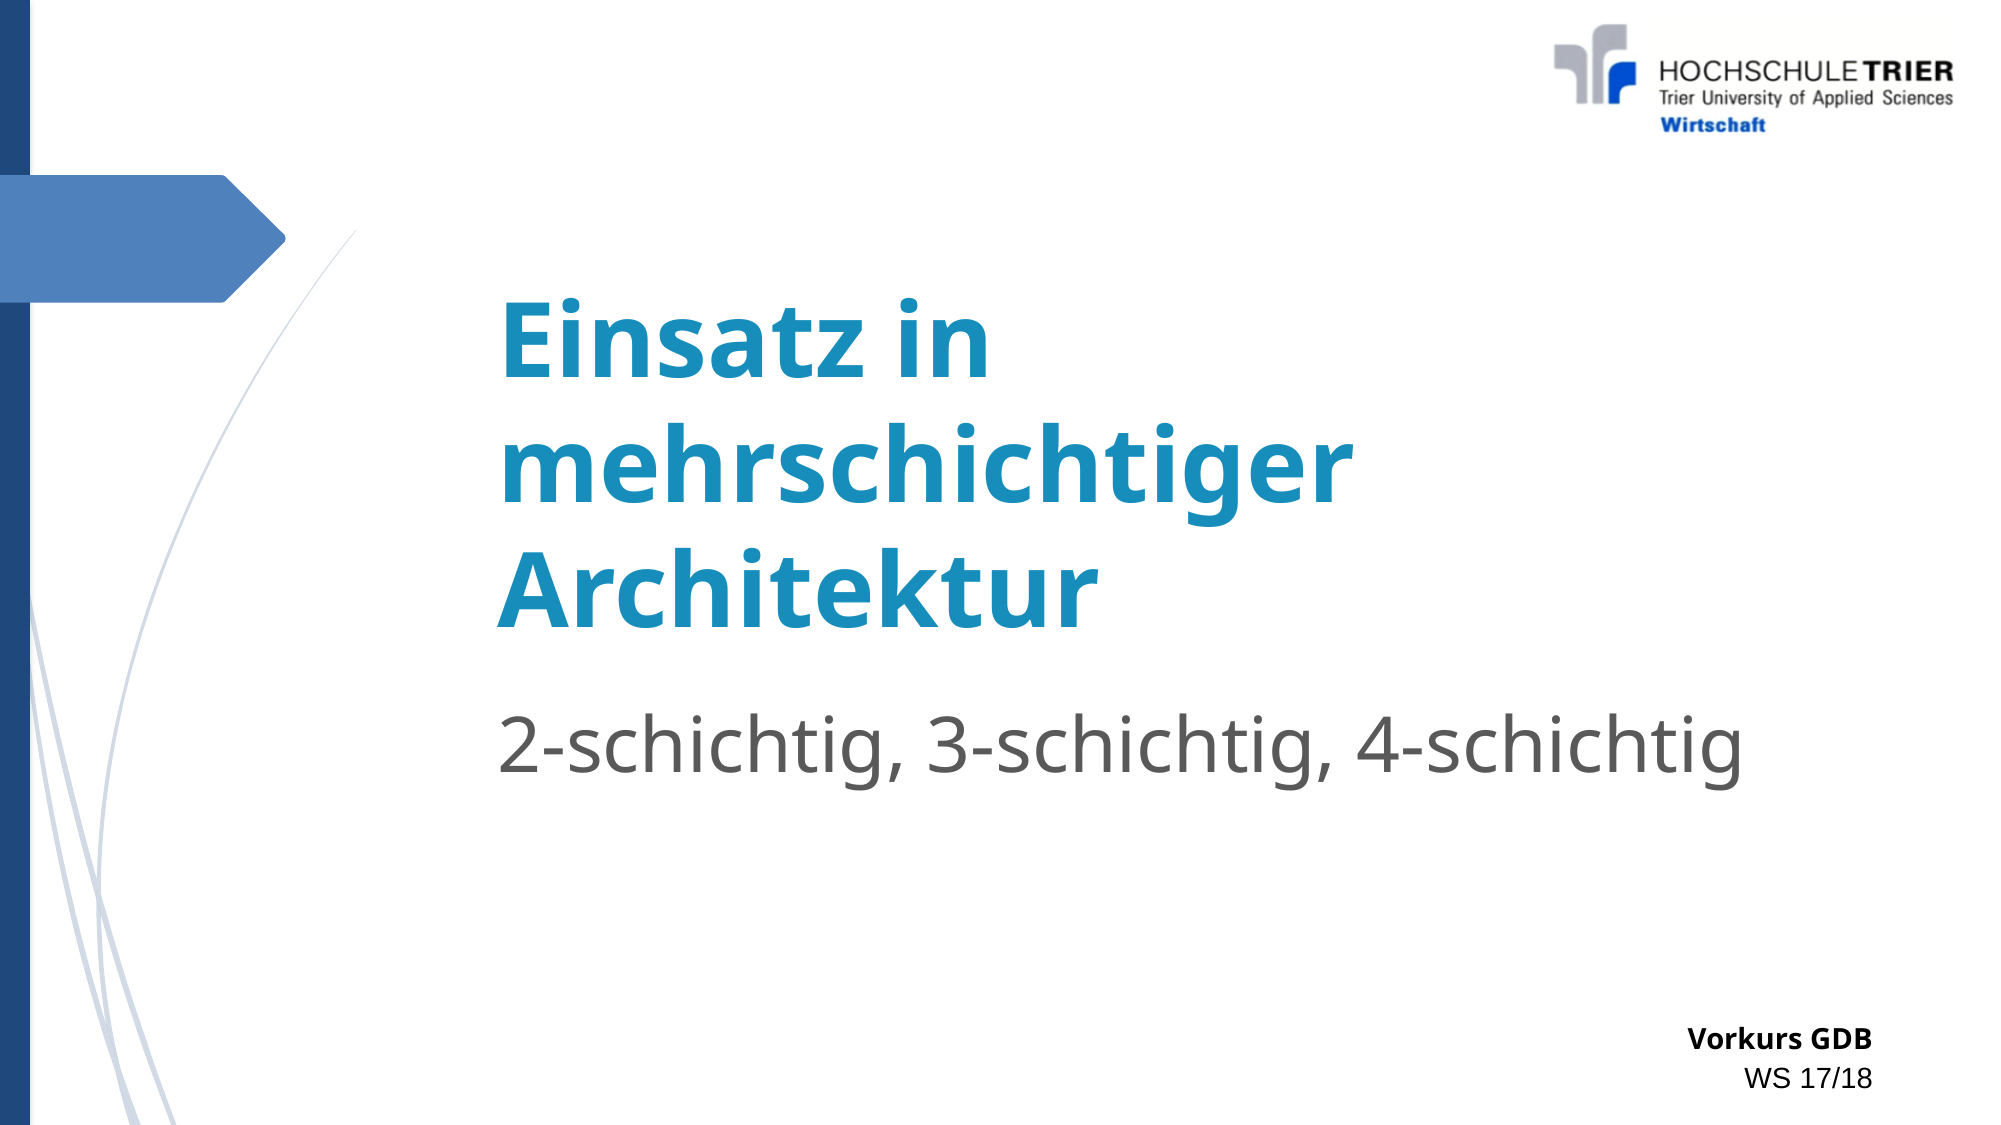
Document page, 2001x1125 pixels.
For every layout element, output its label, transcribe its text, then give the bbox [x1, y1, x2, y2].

picture [1548, 13, 1966, 141]
text_box Einsatz in mehrschichtiger Architektur [482, 284, 1888, 656]
text_box 2-schichtig, 3-schichtig, 4-schichtig [482, 688, 1888, 874]
